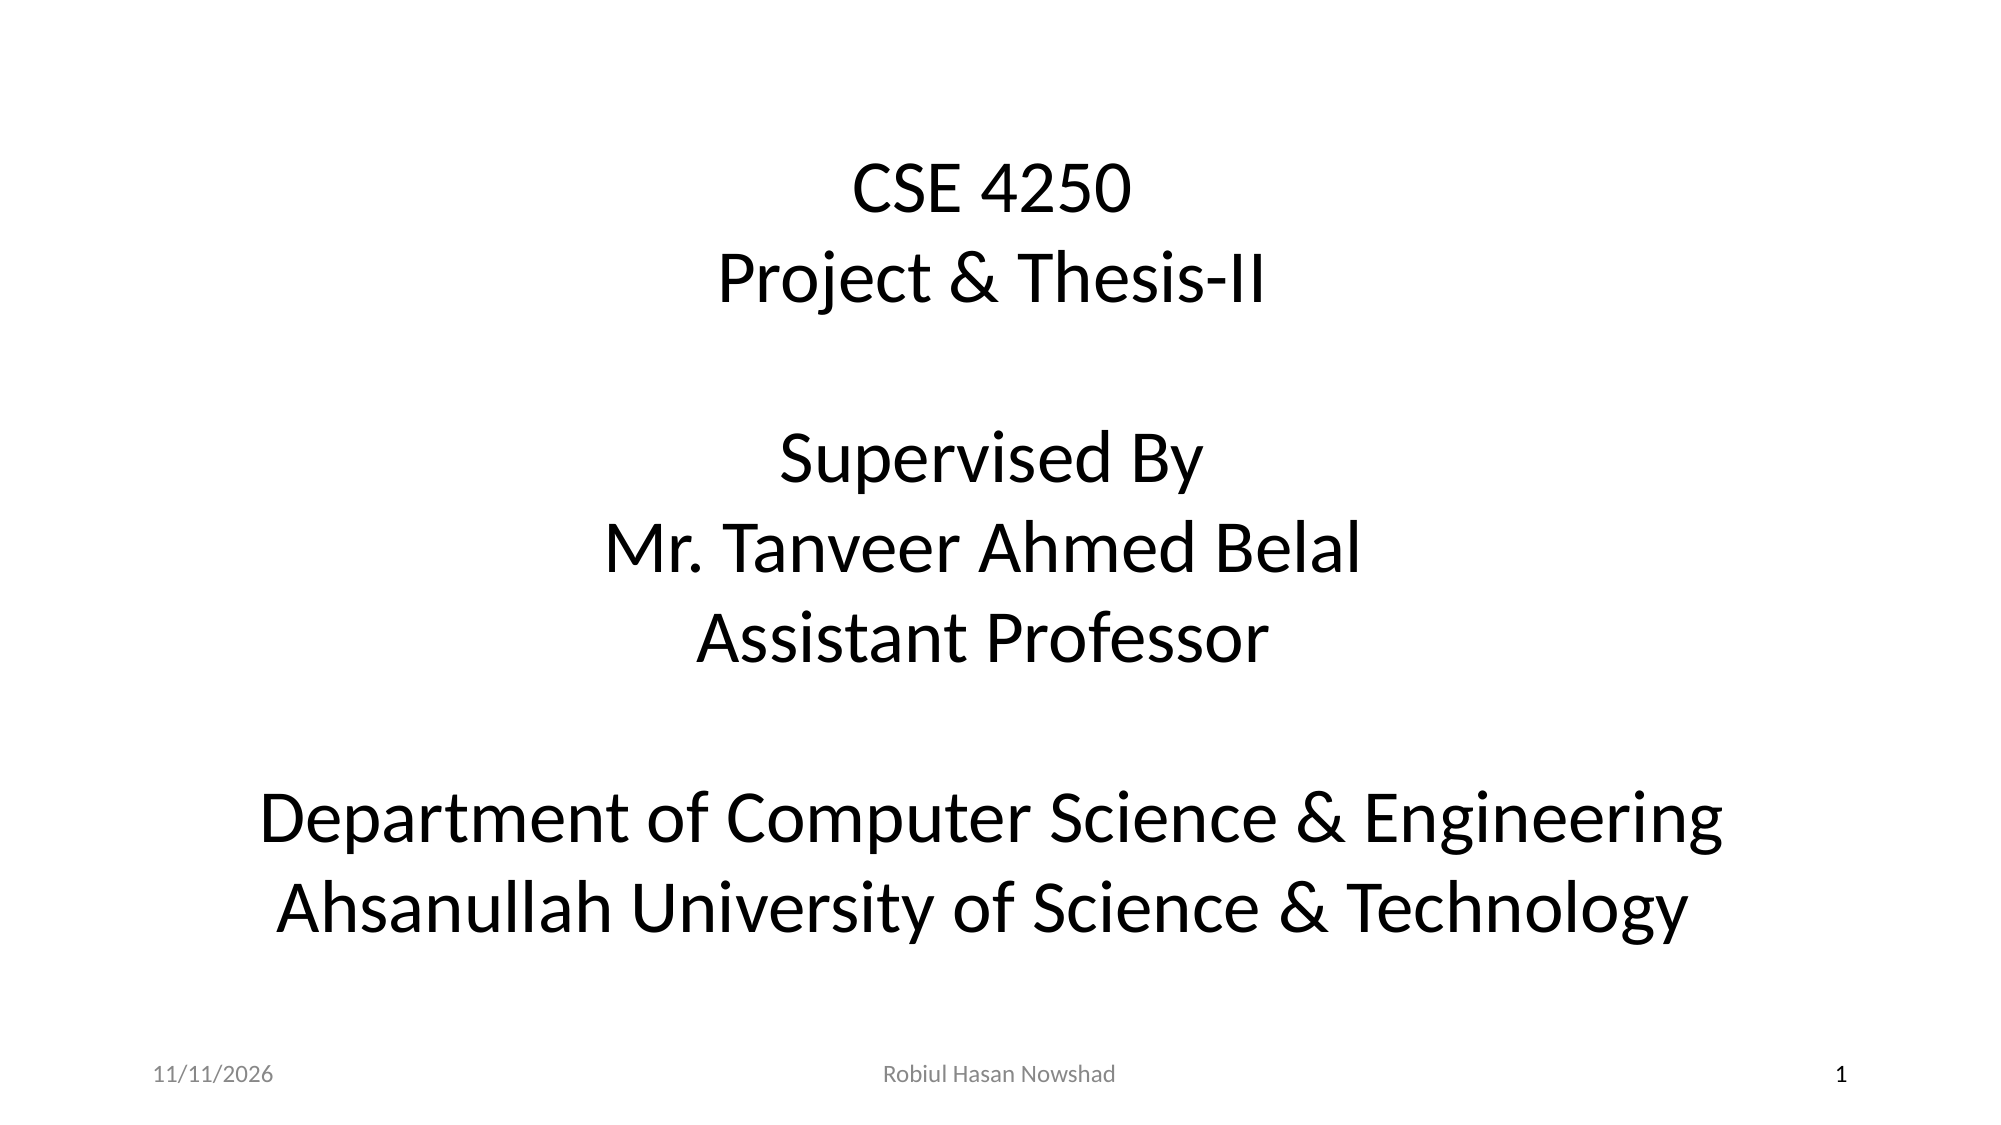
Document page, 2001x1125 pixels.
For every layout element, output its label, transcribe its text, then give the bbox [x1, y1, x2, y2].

text_box CSE 4250 Project & Thesis-II Supervised By Mr. Tanveer Ahmed Belal Assistant Professor Department of Computer Science & Engineering Ahsanullah University of Science & Technology [163, 129, 1821, 963]
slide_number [137, 1042, 588, 1103]
slide_number 1 [1412, 1042, 1863, 1103]
footer Robiul Hasan Nowshad [662, 1042, 1338, 1103]
